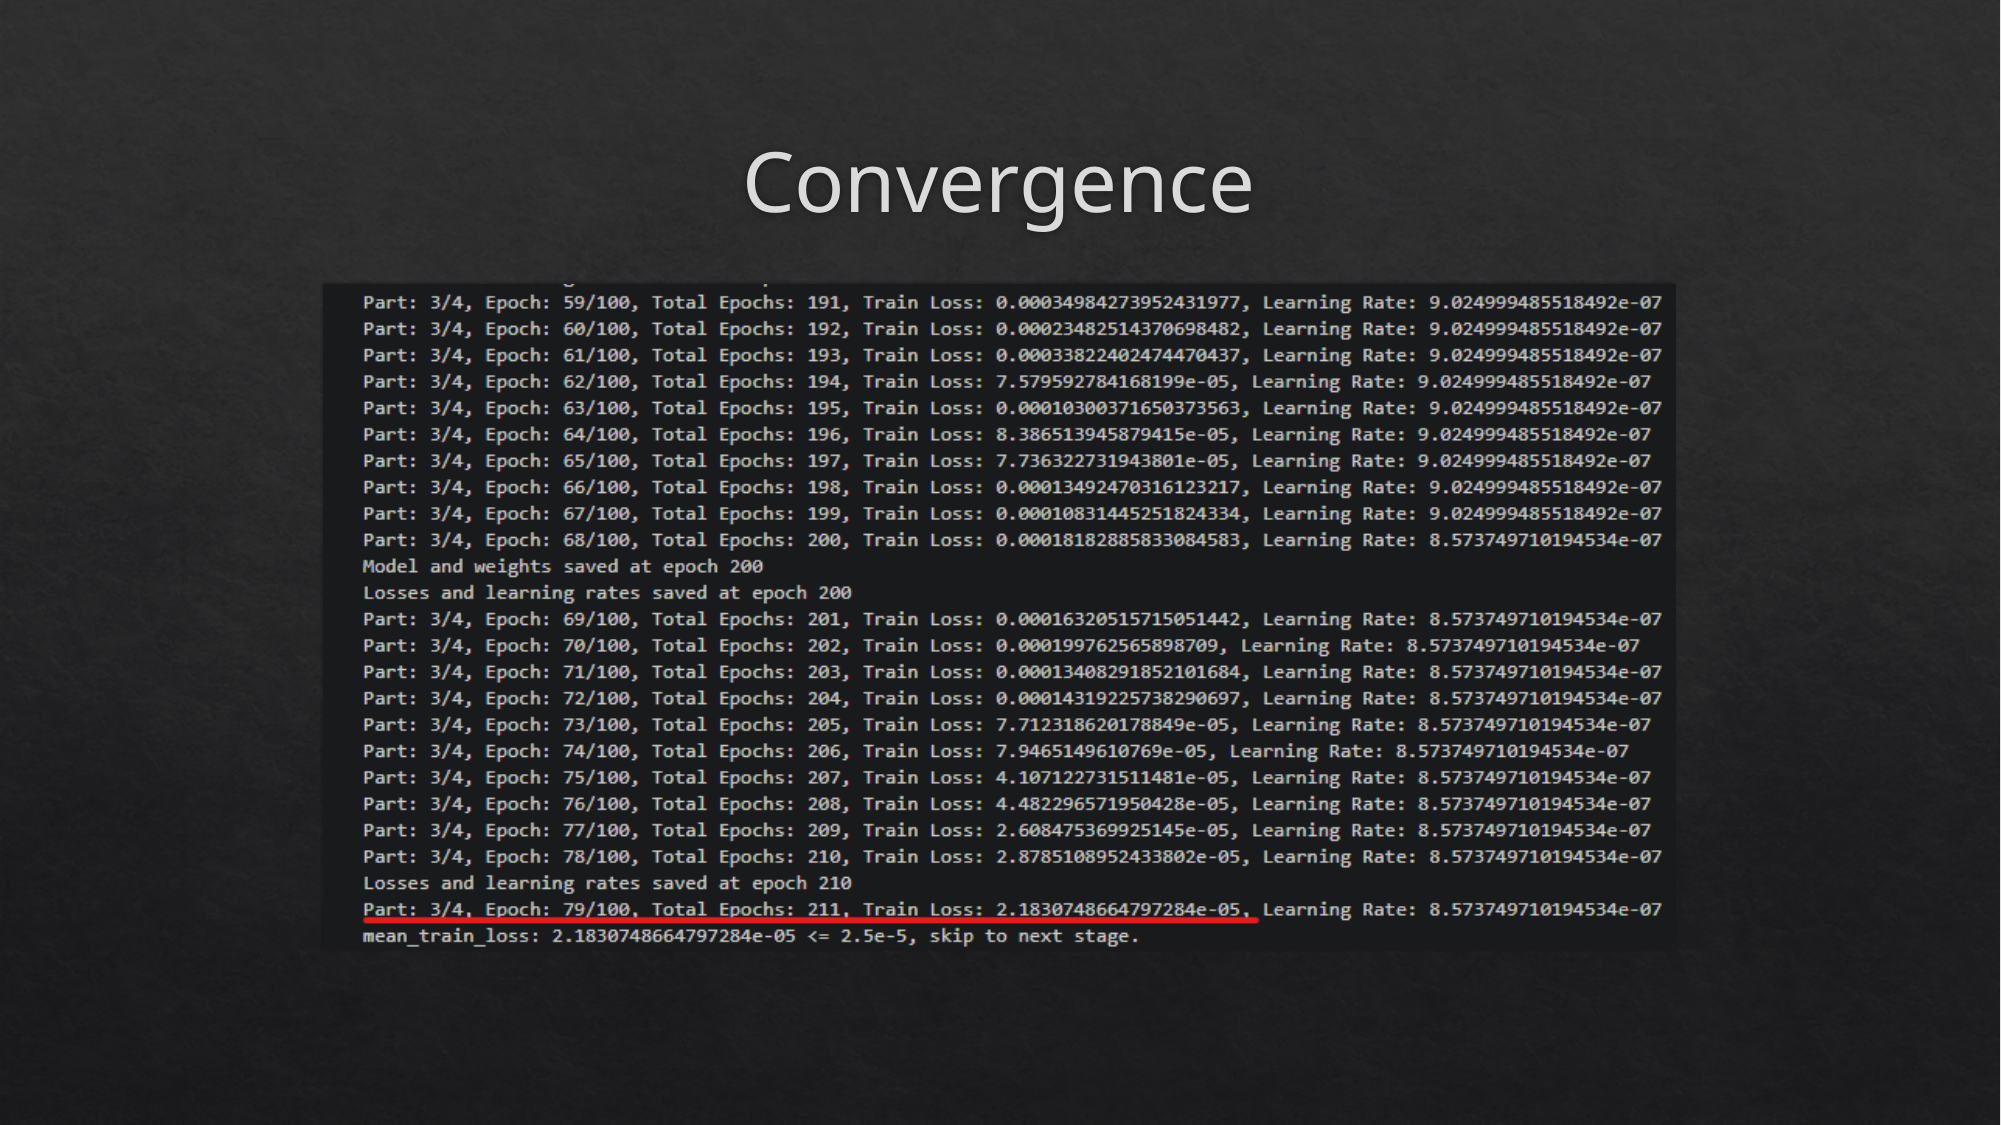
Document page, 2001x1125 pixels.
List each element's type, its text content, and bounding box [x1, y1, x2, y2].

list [323, 283, 1676, 951]
title Convergence [149, 99, 1849, 260]
